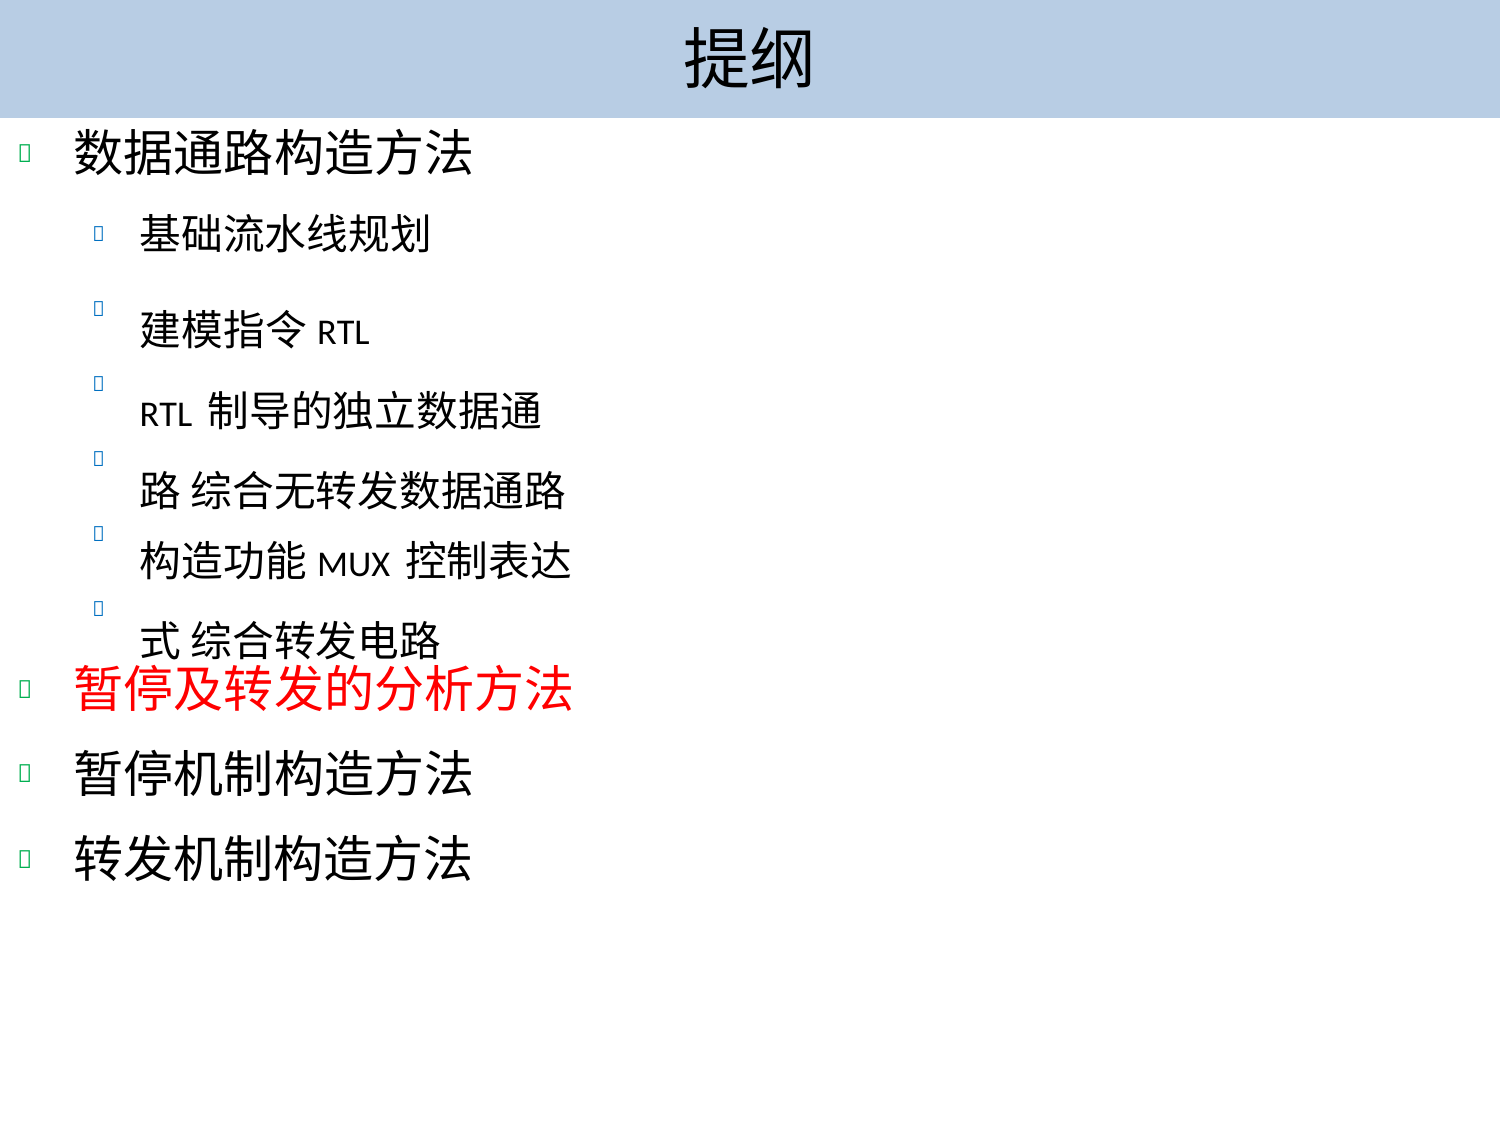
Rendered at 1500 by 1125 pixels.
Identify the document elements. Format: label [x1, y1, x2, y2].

text_box [15, 758, 42, 789]
text_box [90, 370, 116, 396]
text_box [90, 220, 116, 246]
text_box [15, 673, 42, 704]
text_box [15, 137, 42, 168]
text_box [15, 843, 43, 874]
text_box [71, 207, 602, 888]
title [71, 122, 476, 311]
text_box [90, 595, 116, 621]
text_box [90, 445, 116, 471]
text_box [90, 295, 116, 321]
text_box [90, 520, 116, 546]
text_box [681, 18, 819, 97]
